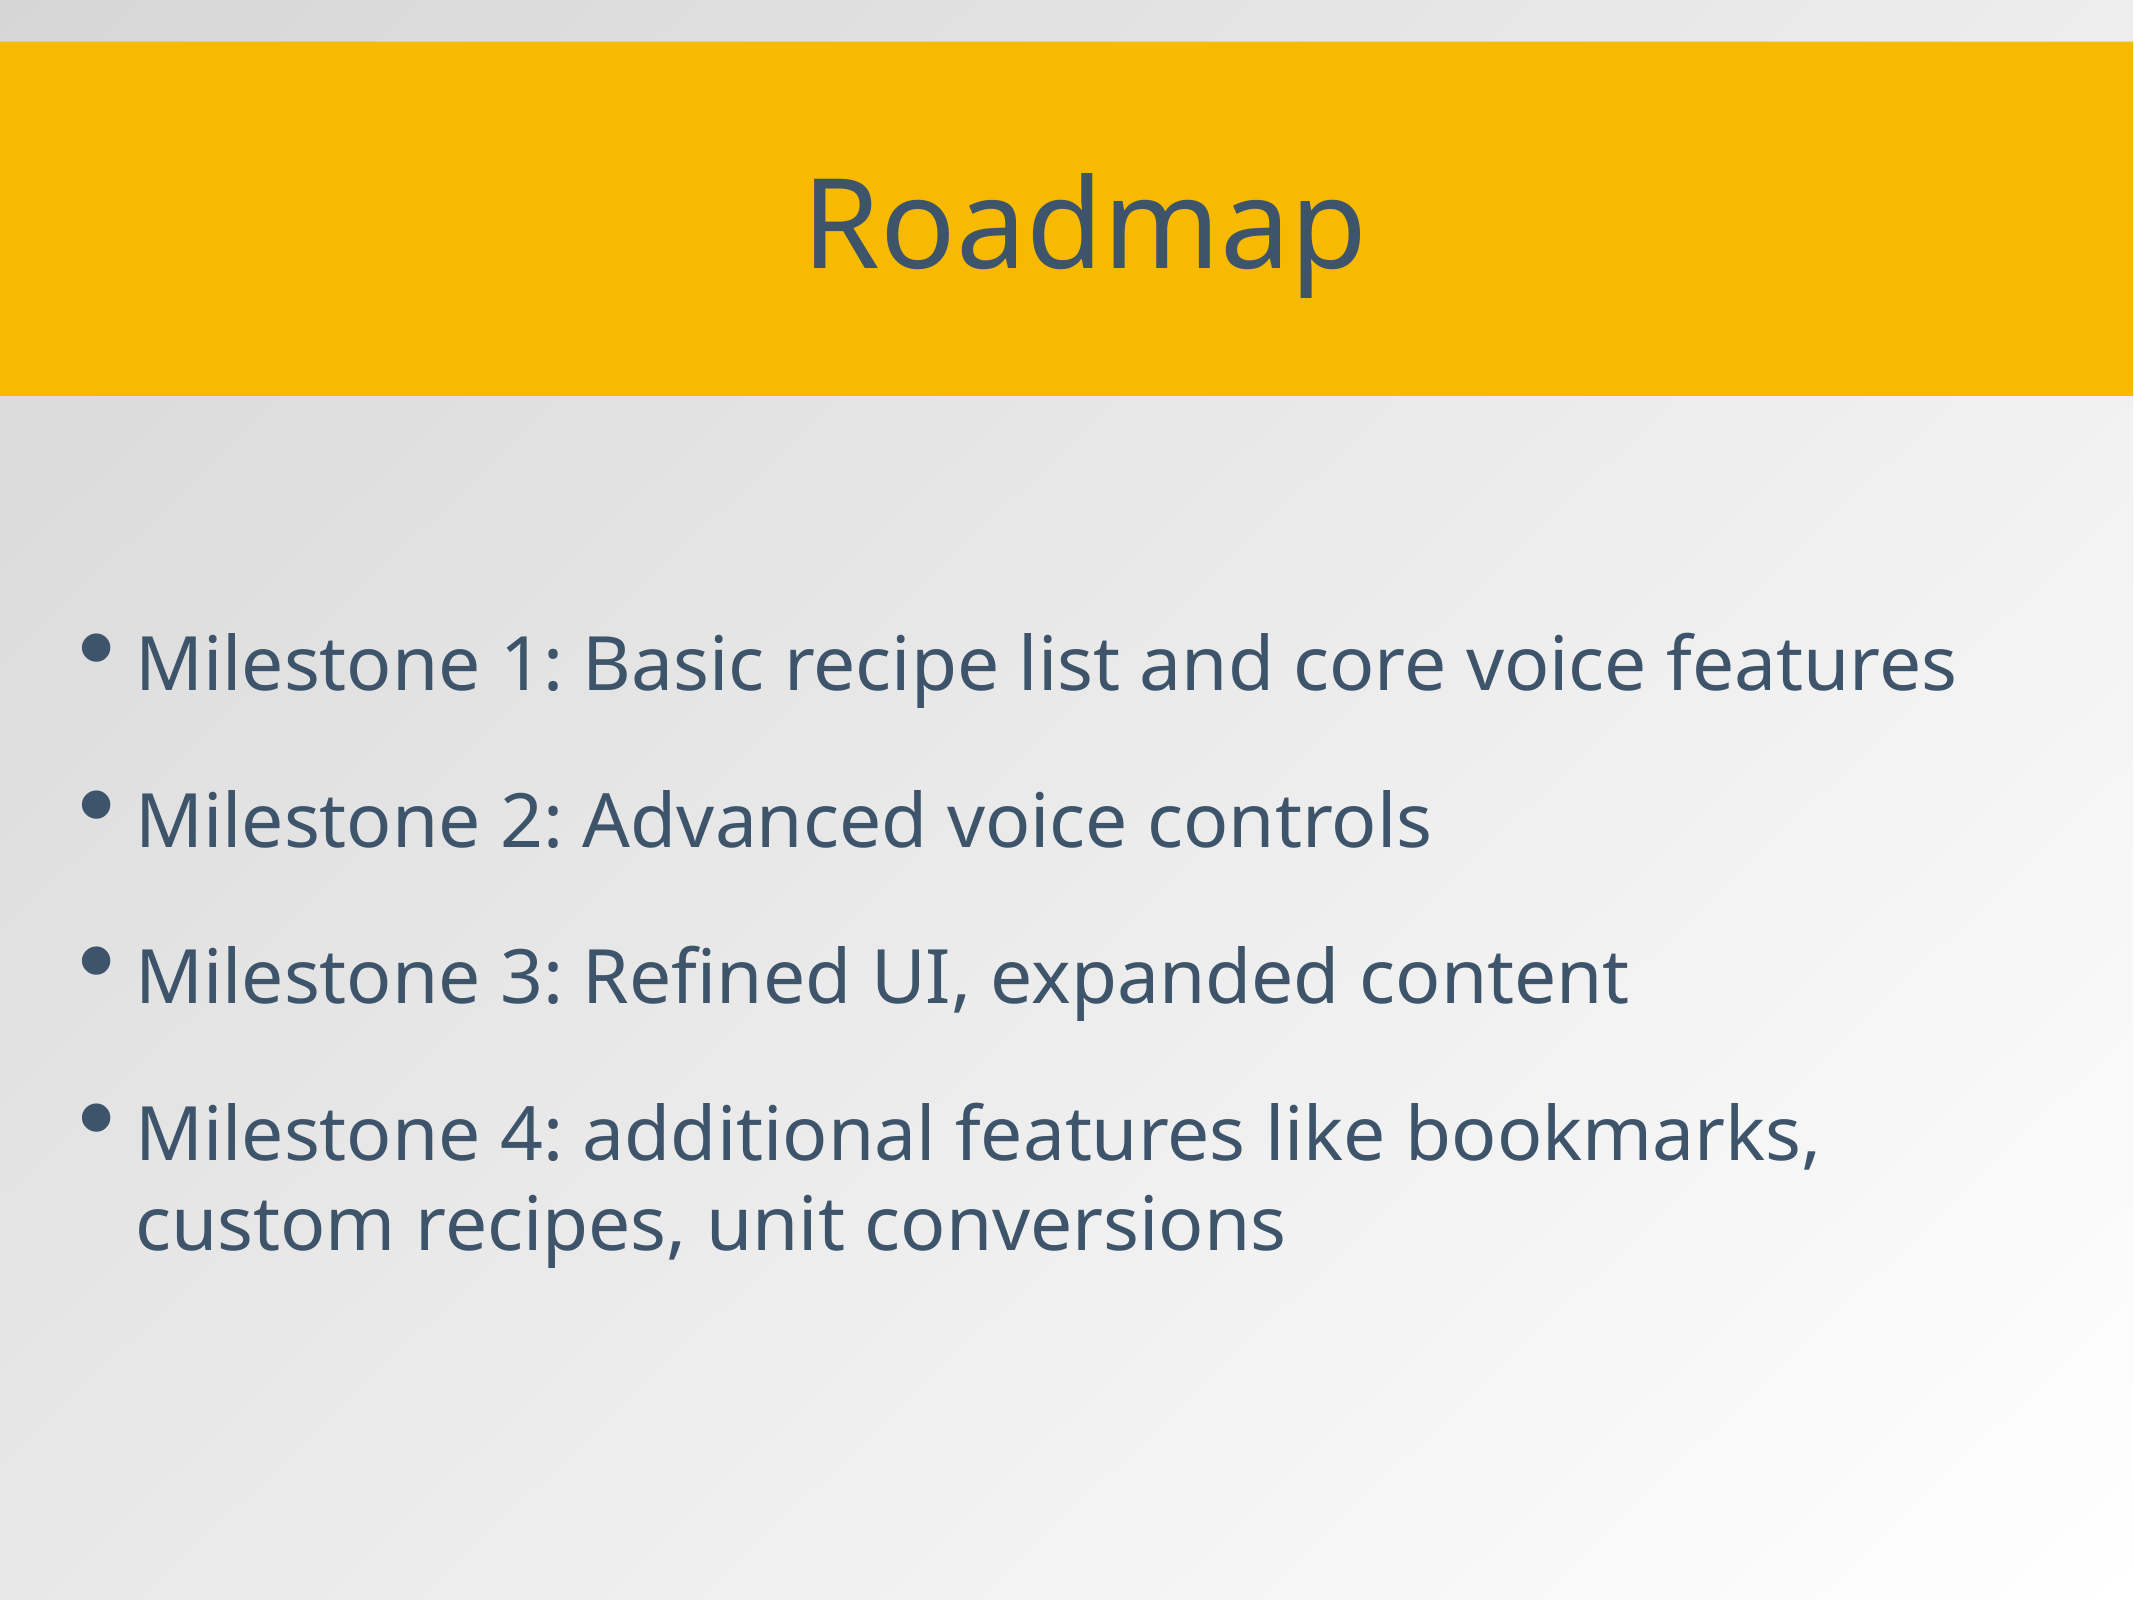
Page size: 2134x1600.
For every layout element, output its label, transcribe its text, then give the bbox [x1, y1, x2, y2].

title Roadmap [0, 41, 2134, 397]
list Milestone 1: Basic recipe list and core voice features Milestone 2: Advanced voice controls Milestone 3: Refined UI, expanded content Milestone 4: additional features like bookmarks, custom recipes, unit conversions [70, 424, 2086, 1457]
